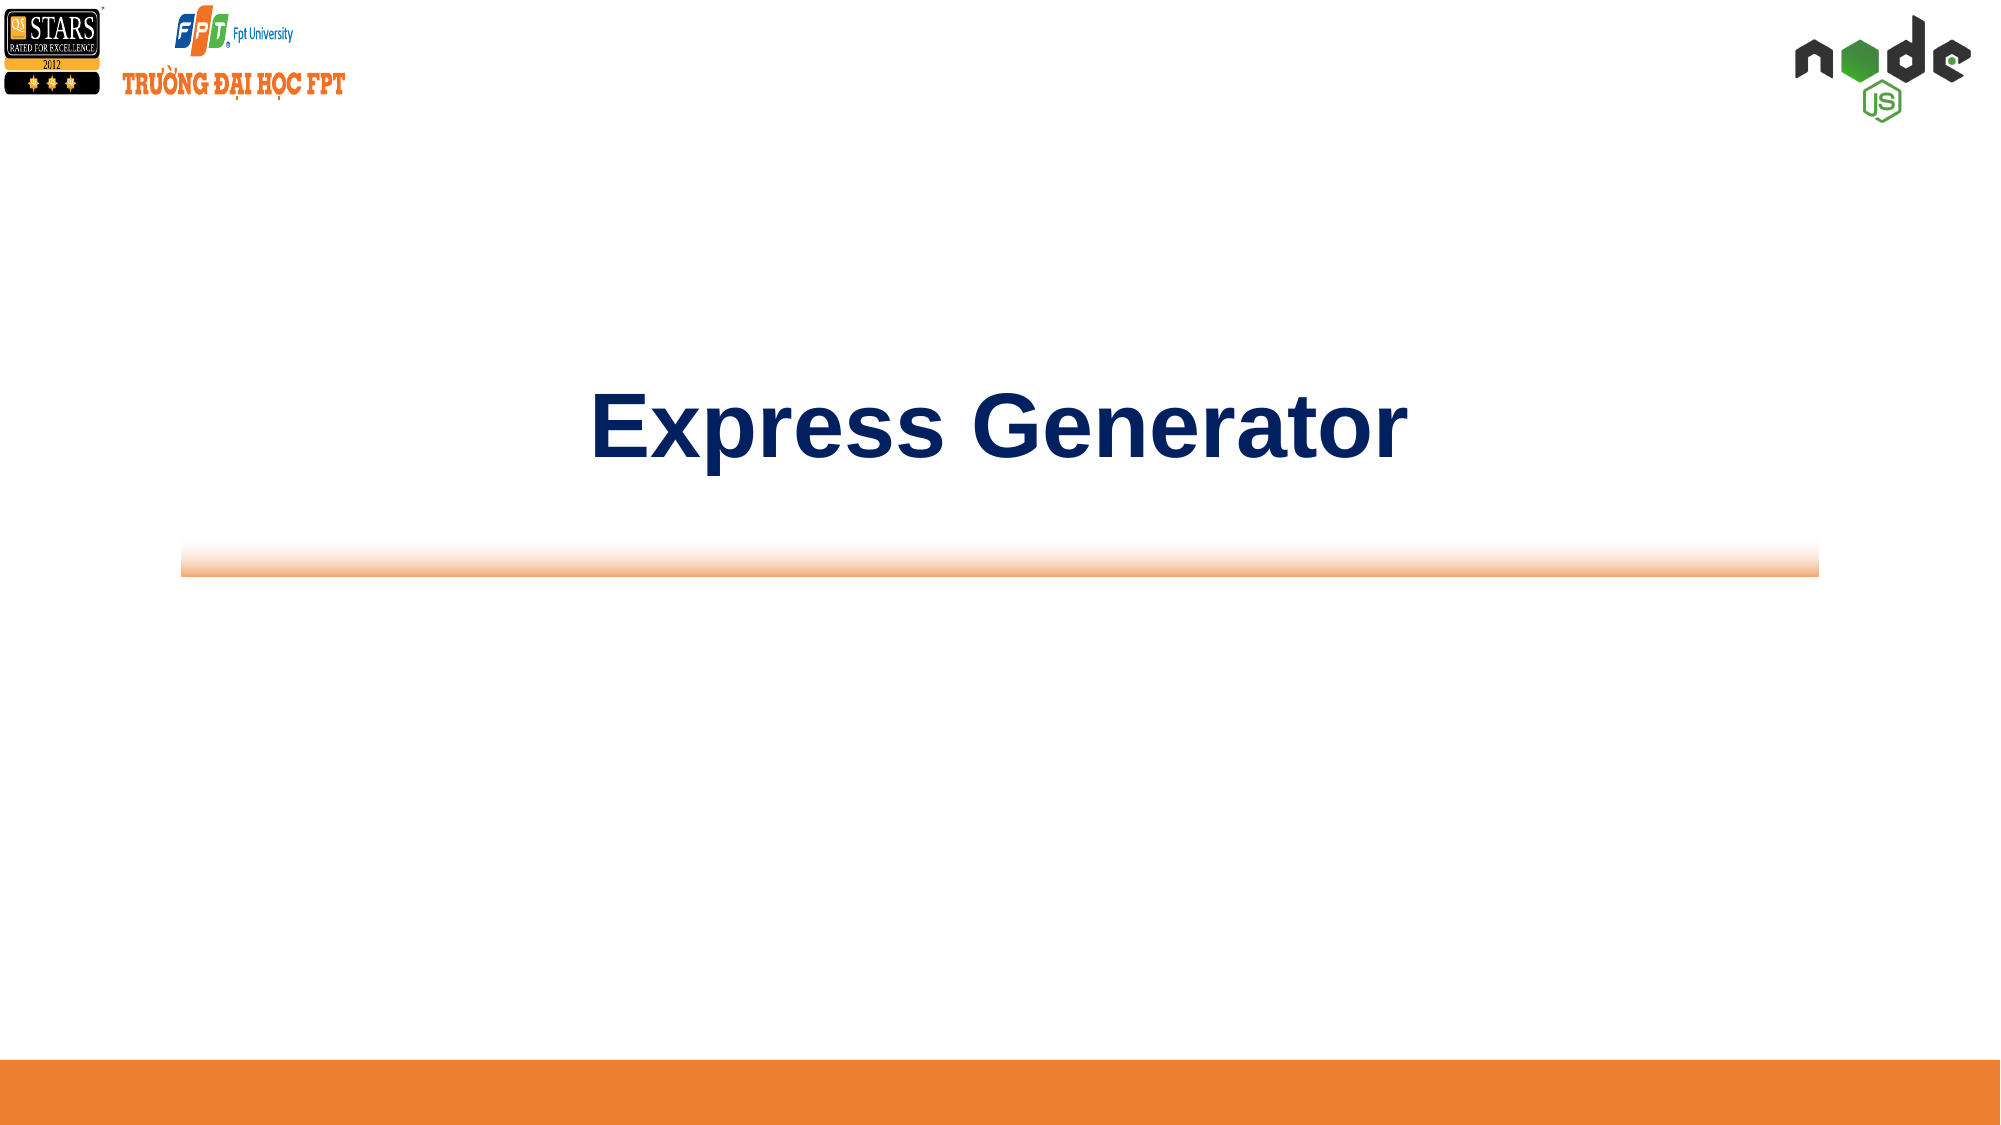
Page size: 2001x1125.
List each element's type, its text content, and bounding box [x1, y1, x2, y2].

title Express Generator [181, 260, 1819, 577]
picture [1766, 0, 2000, 157]
